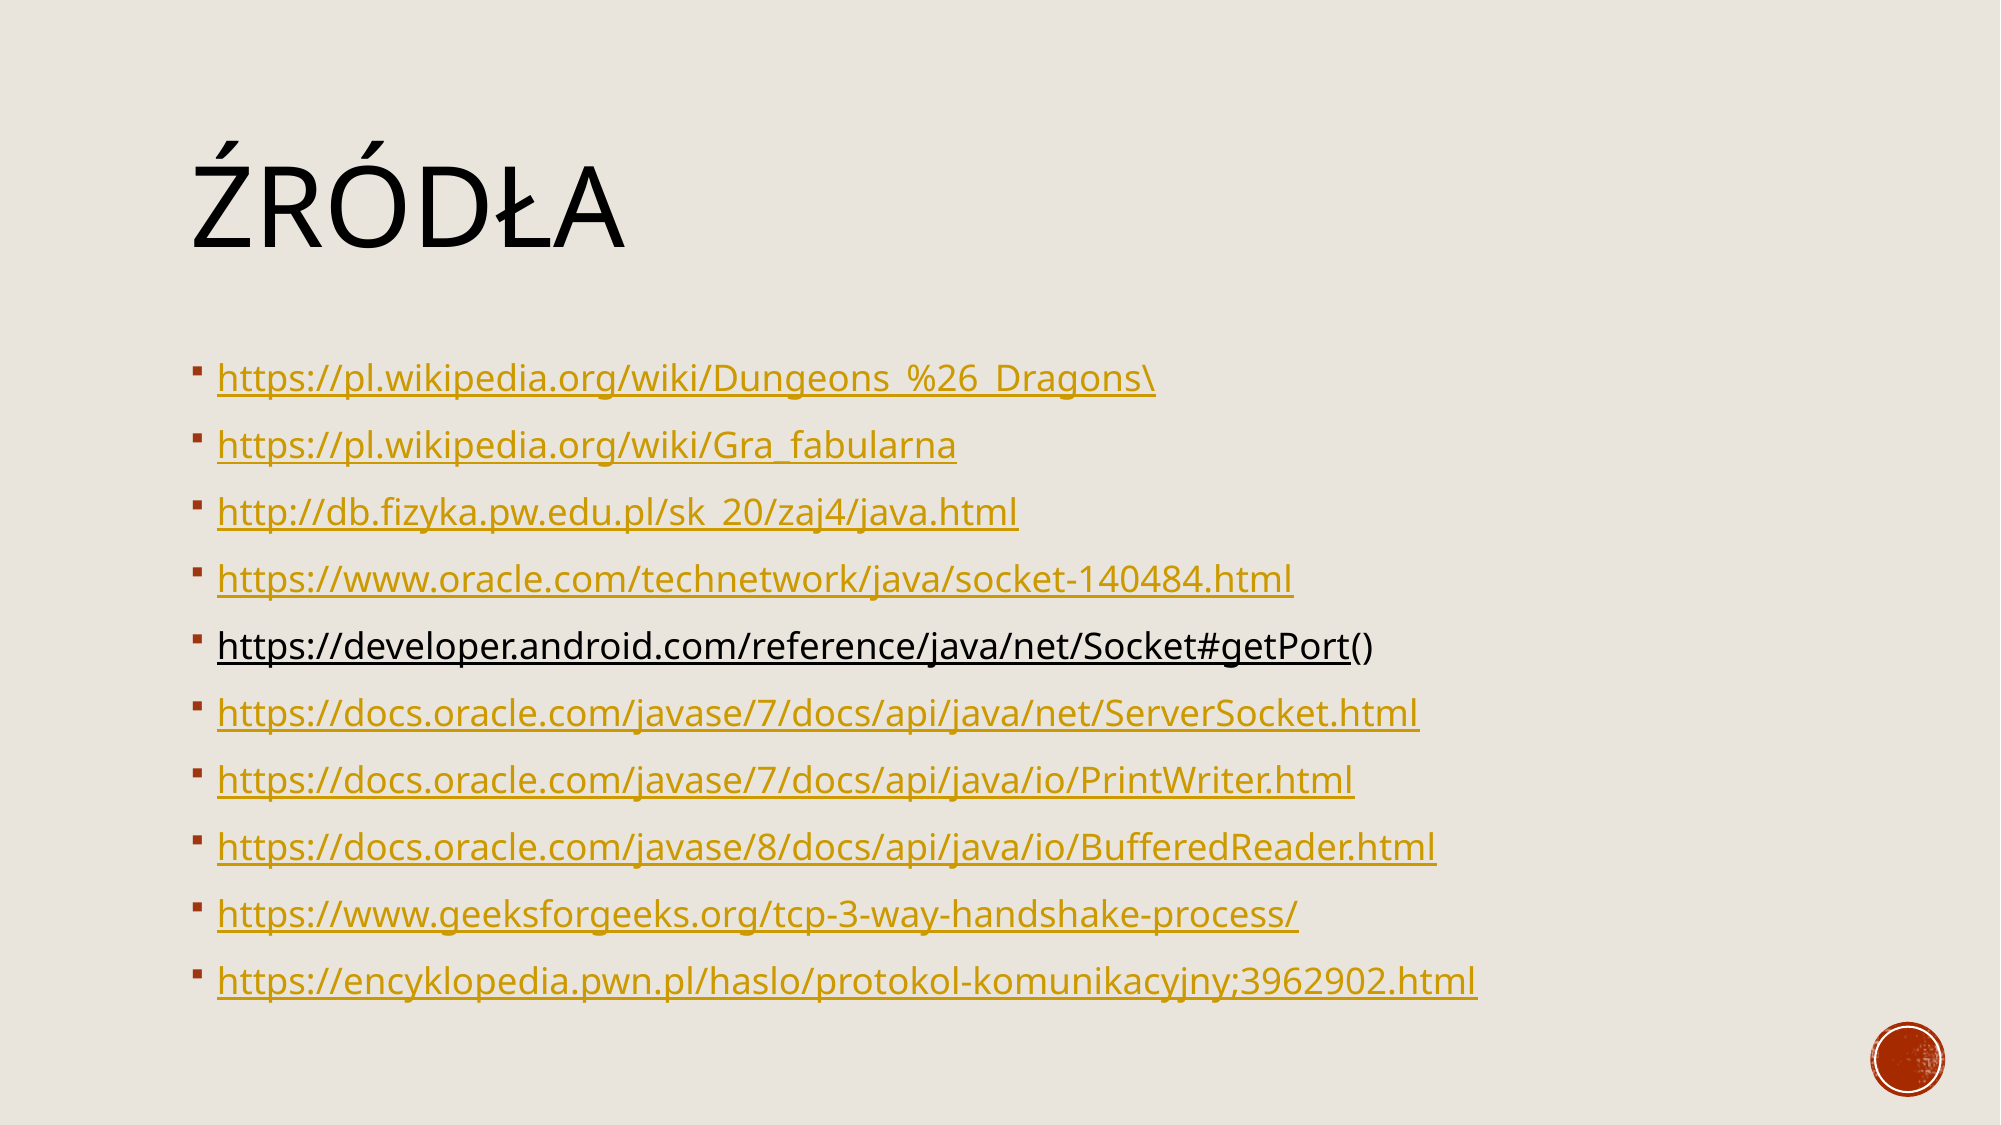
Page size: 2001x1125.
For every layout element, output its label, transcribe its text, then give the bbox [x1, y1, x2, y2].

list https://pl.wikipedia.org/wiki/Dungeons_%26_Dragons\ https://pl.wikipedia.org/wiki/Gra_fabularna http://db.fizyka.pw.edu.pl/sk_20/zaj4/java.html https://www.oracle.com/technetwork/java/socket-140484.html https://developer.android.com/reference/java/net/Socket#getPort() https://docs.oracle.com/javase/7/docs/api/java/net/ServerSocket.html https://docs.oracle.com/javase/7/docs/api/java/io/PrintWriter.html https://docs.oracle.com/javase/8/docs/api/java/io/BufferedReader.html https://www.geeksforgeeks.org/tcp-3-way-handshake-process/ https://encyklopedia.pwn.pl/haslo/protokol-komunikacyjny;3962902.html [175, 348, 1826, 1013]
title Źródła [175, 79, 1826, 344]
